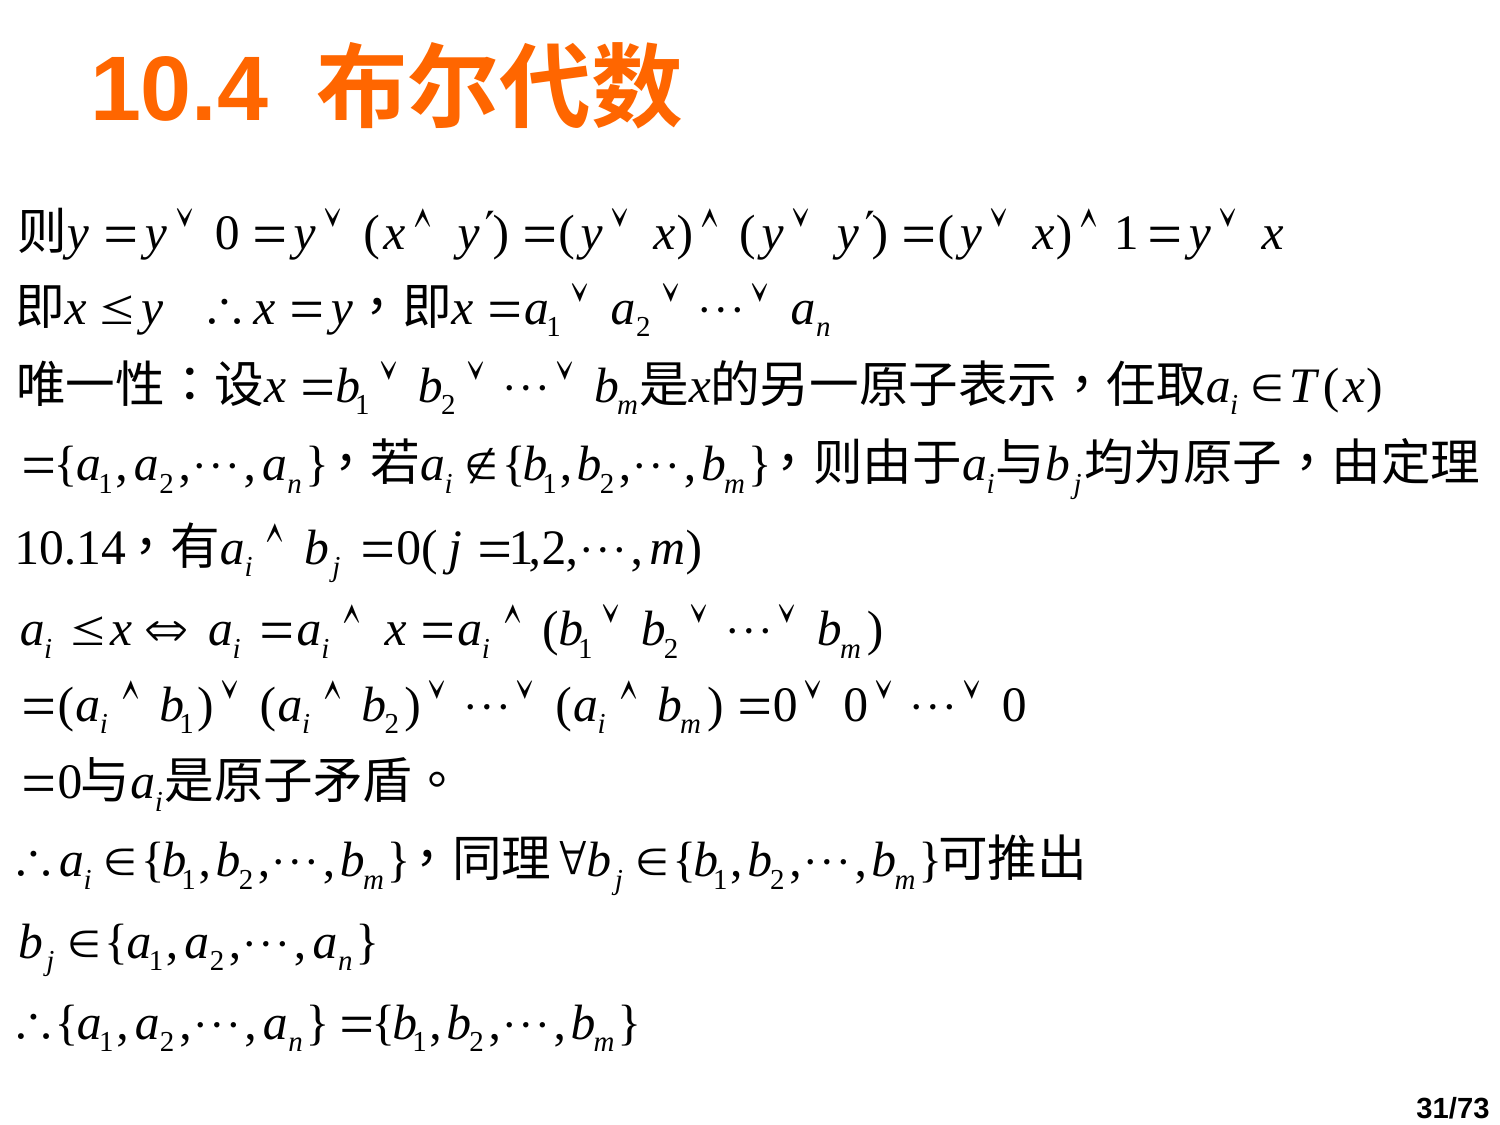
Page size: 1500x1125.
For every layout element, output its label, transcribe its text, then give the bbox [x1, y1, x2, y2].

title 10.4 布尔代数 [74, 37, 1426, 143]
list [11, 199, 1490, 1063]
